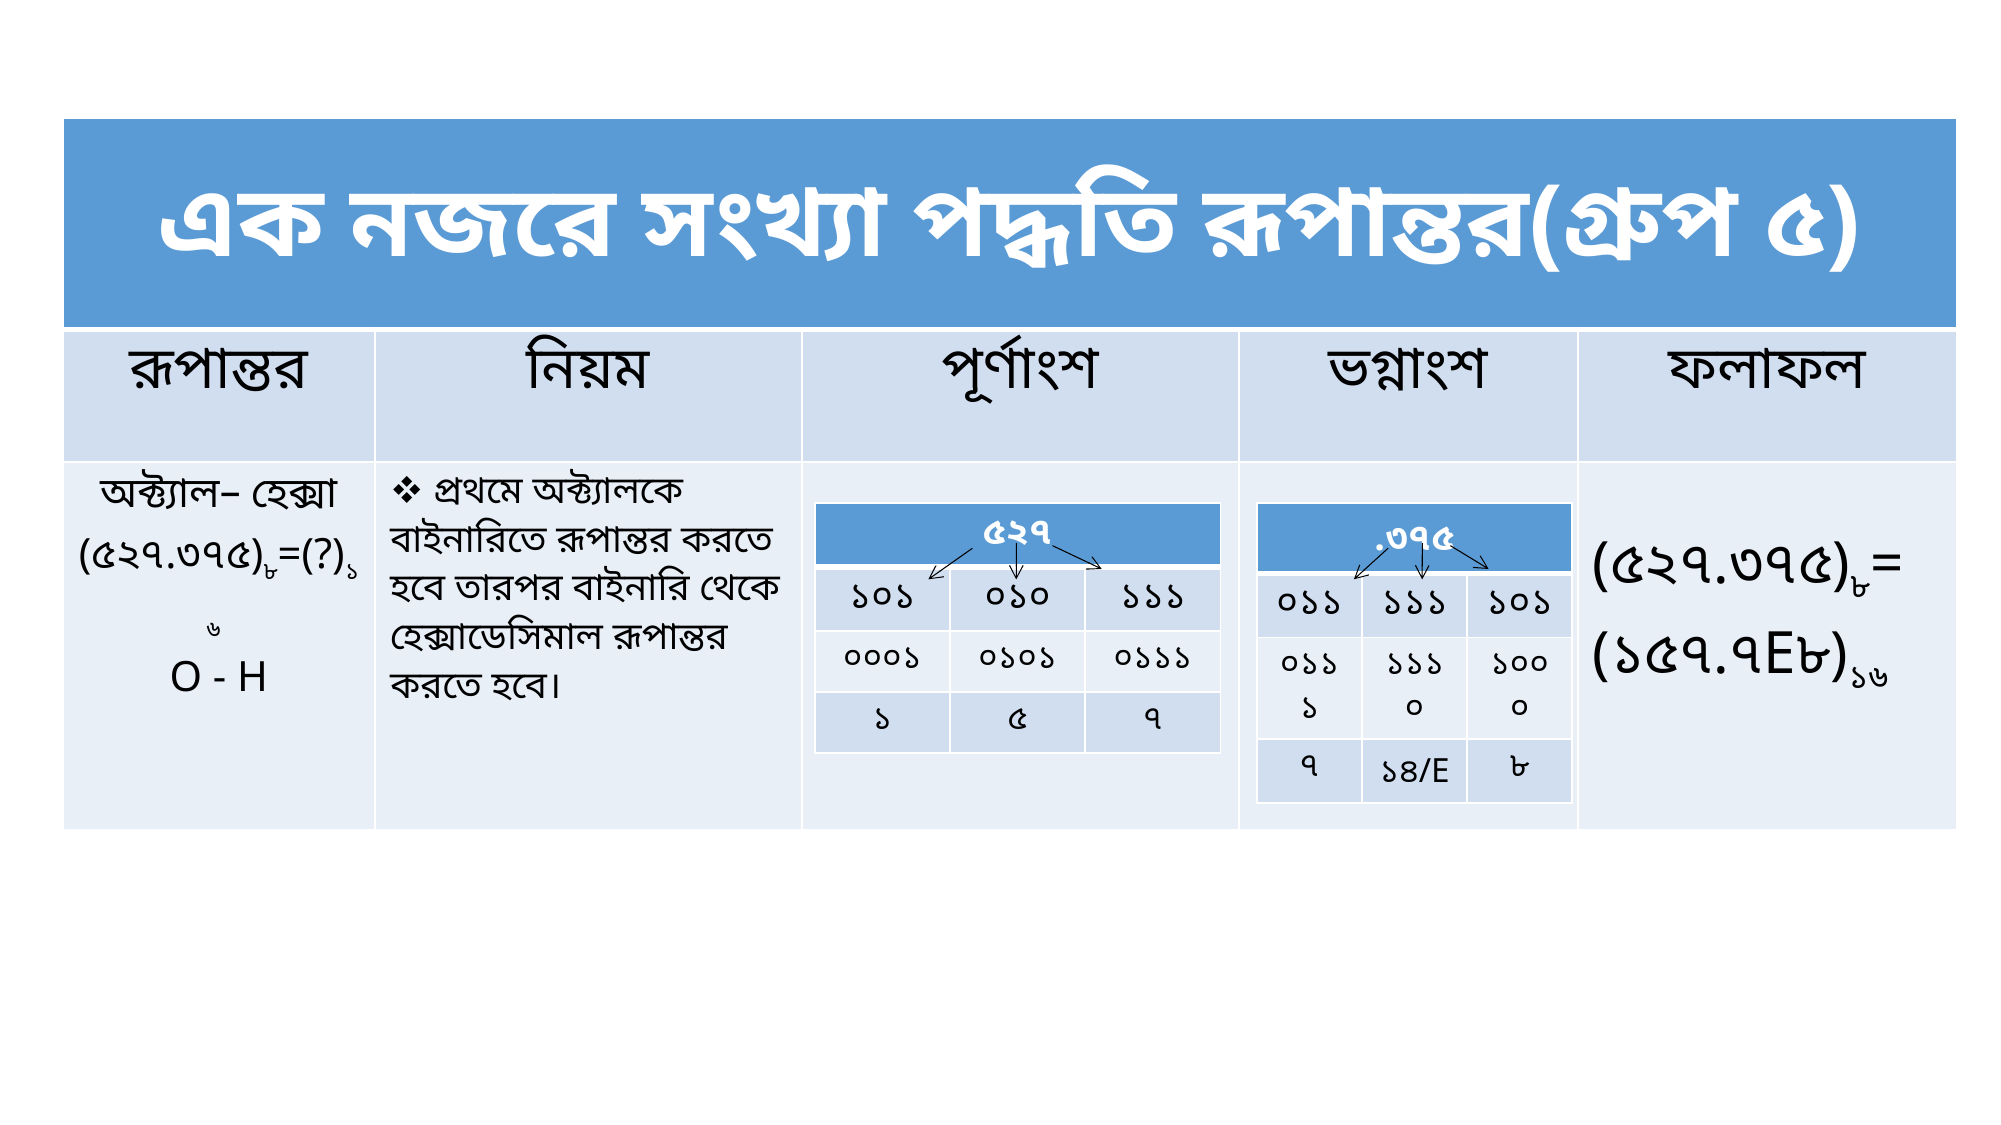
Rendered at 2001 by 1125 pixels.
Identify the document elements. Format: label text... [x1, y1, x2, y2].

table_cell ৭ [1086, 693, 1220, 752]
table_cell ৭ [1258, 740, 1361, 802]
table_cell প্রথমে অক্ট্যালকে বাইনারিতে রূপান্তর করতে হবে তারপর বাইনারি থেকে হেক্সাডেসিমাল রূপান্তর করতে হবে। [376, 463, 801, 829]
table_cell [803, 463, 1238, 829]
table_cell ফলাফল [1579, 332, 1956, 461]
table_header এক নজরে সংখ্যা পদ্ধতি রূপান্তর(গ্রুপ ৫) [64, 119, 1956, 327]
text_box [928, 543, 1102, 580]
table_cell ০০০১ [816, 632, 949, 691]
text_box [1353, 543, 1489, 580]
table_cell ১১১ [1363, 580, 1466, 637]
table_cell ১ [816, 693, 949, 752]
table_cell ১০১ [1468, 576, 1571, 637]
table_cell ০১০১ [951, 632, 1084, 691]
table_header .৩৭৫ [1258, 504, 1571, 571]
table_cell ভগ্নাংশ [1240, 332, 1577, 461]
table_cell ১১১০ [1363, 638, 1466, 738]
table_header ৫২৭ [816, 504, 1220, 564]
table_cell অক্ট্যাল– হেক্সা (৫২৭.৩৭৫)৮=(?)১৬ O - H [64, 463, 374, 829]
table_cell ৫ [951, 693, 1084, 752]
table_cell ০১১১ [1086, 632, 1220, 691]
table_cell ১০০০ [1468, 638, 1571, 738]
table_cell ০১১ [1258, 576, 1361, 637]
table_cell ১১১ [1086, 570, 1220, 630]
table_cell ৮ [1468, 740, 1571, 802]
table_cell নিয়ম [376, 332, 801, 461]
table_cell পূর্ণাংশ [803, 332, 1238, 461]
table_cell ০১০ [951, 580, 1084, 630]
table_cell রূপান্তর [64, 332, 374, 461]
table_cell ১০১ [816, 570, 949, 630]
table_cell [1240, 463, 1577, 829]
table_cell (৫২৭.৩৭৫)৮= (১৫৭.৭E৮)১৬ [1579, 463, 1956, 829]
table_cell ১৪/E [1363, 740, 1466, 802]
table_cell ০১১১ [1258, 638, 1361, 738]
